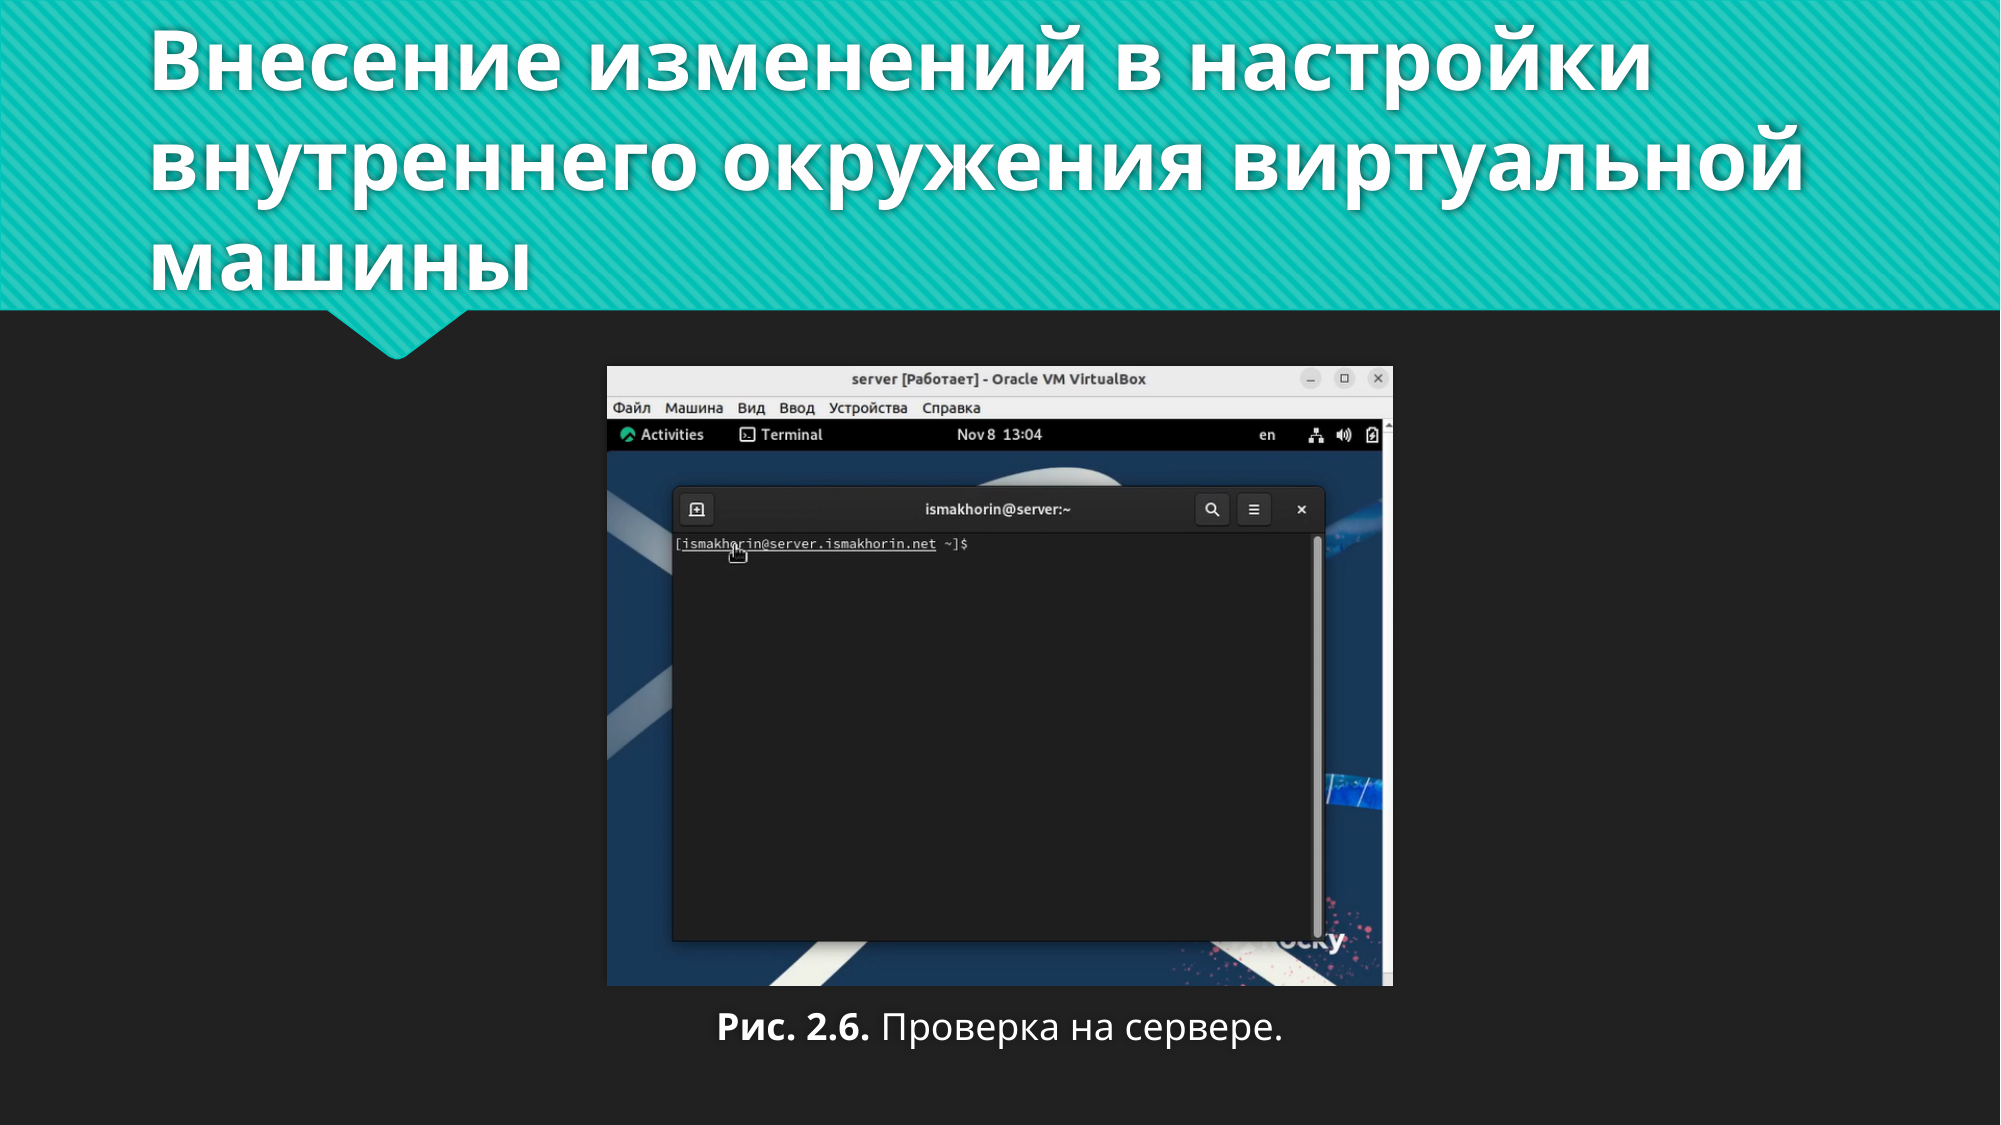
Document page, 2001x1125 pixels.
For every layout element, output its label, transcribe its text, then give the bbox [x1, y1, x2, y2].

title Внесение изменений в настройки внутреннего окружения виртуальной машины [132, 155, 1868, 315]
text_box Рис. 2.6. Проверка на сервере. [344, 978, 1656, 1072]
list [607, 366, 1393, 986]
